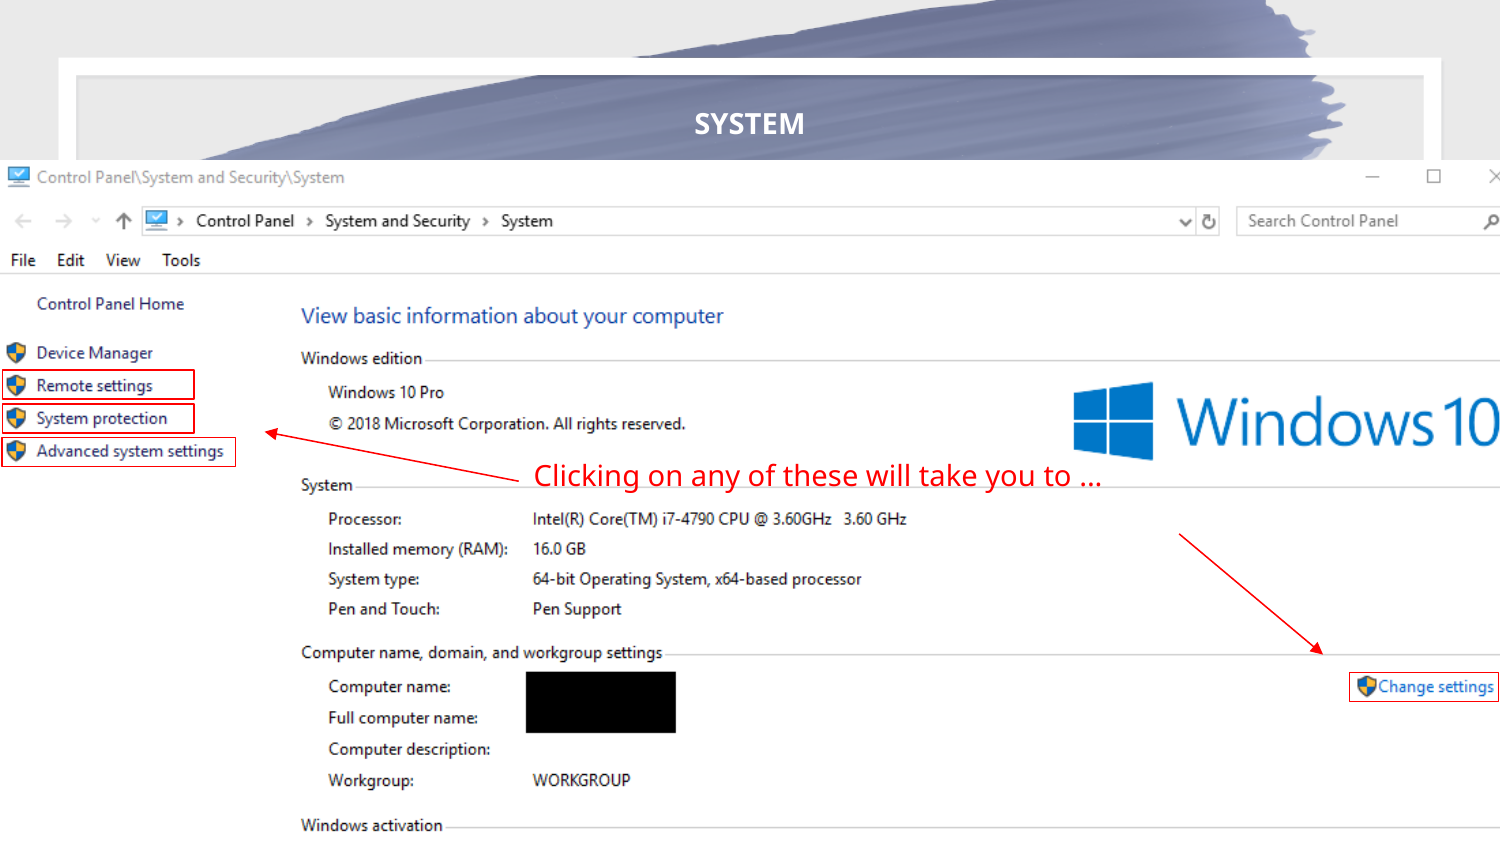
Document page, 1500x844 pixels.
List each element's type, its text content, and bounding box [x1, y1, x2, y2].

list SYSTEM [75, 87, 1425, 153]
picture [0, 0, 1500, 844]
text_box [1178, 533, 1324, 655]
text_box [264, 431, 519, 482]
